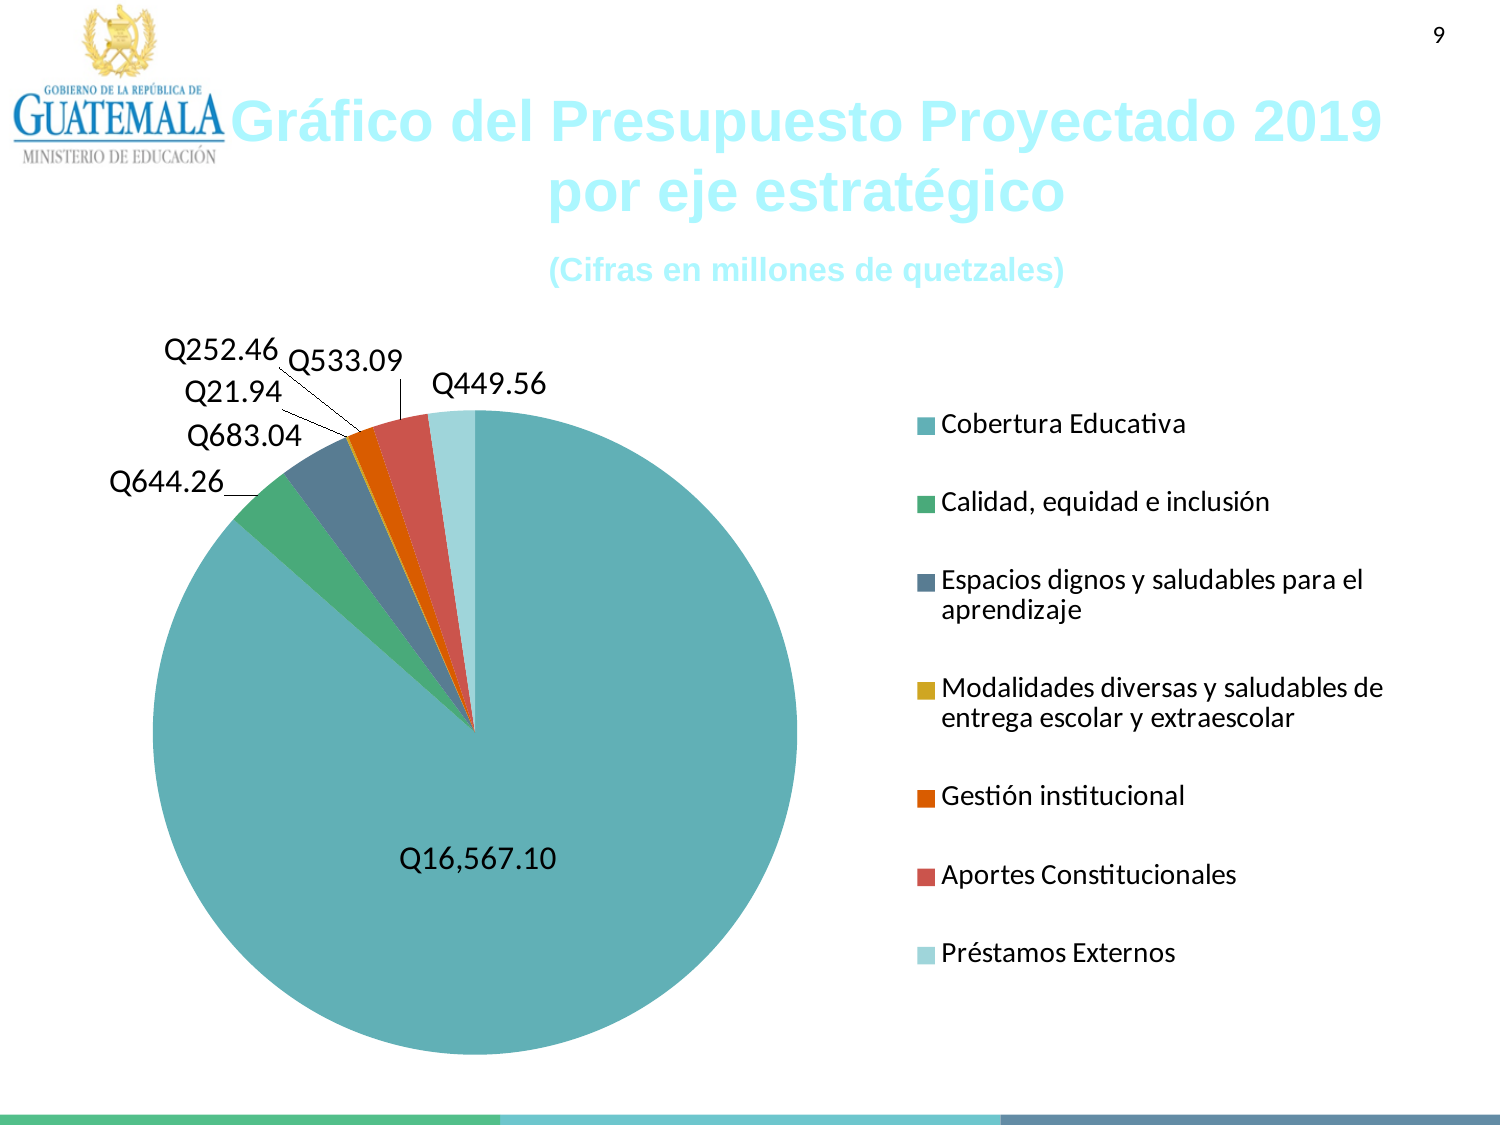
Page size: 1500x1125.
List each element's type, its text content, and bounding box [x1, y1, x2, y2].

text_box 9 [1417, 11, 1477, 57]
title Gráfico del Presupuesto Proyectado 2019 por eje estratégico (Cifras en millones de quetzales) [187, 83, 1427, 288]
picture [0, 0, 235, 177]
chart [46, 316, 1442, 1079]
